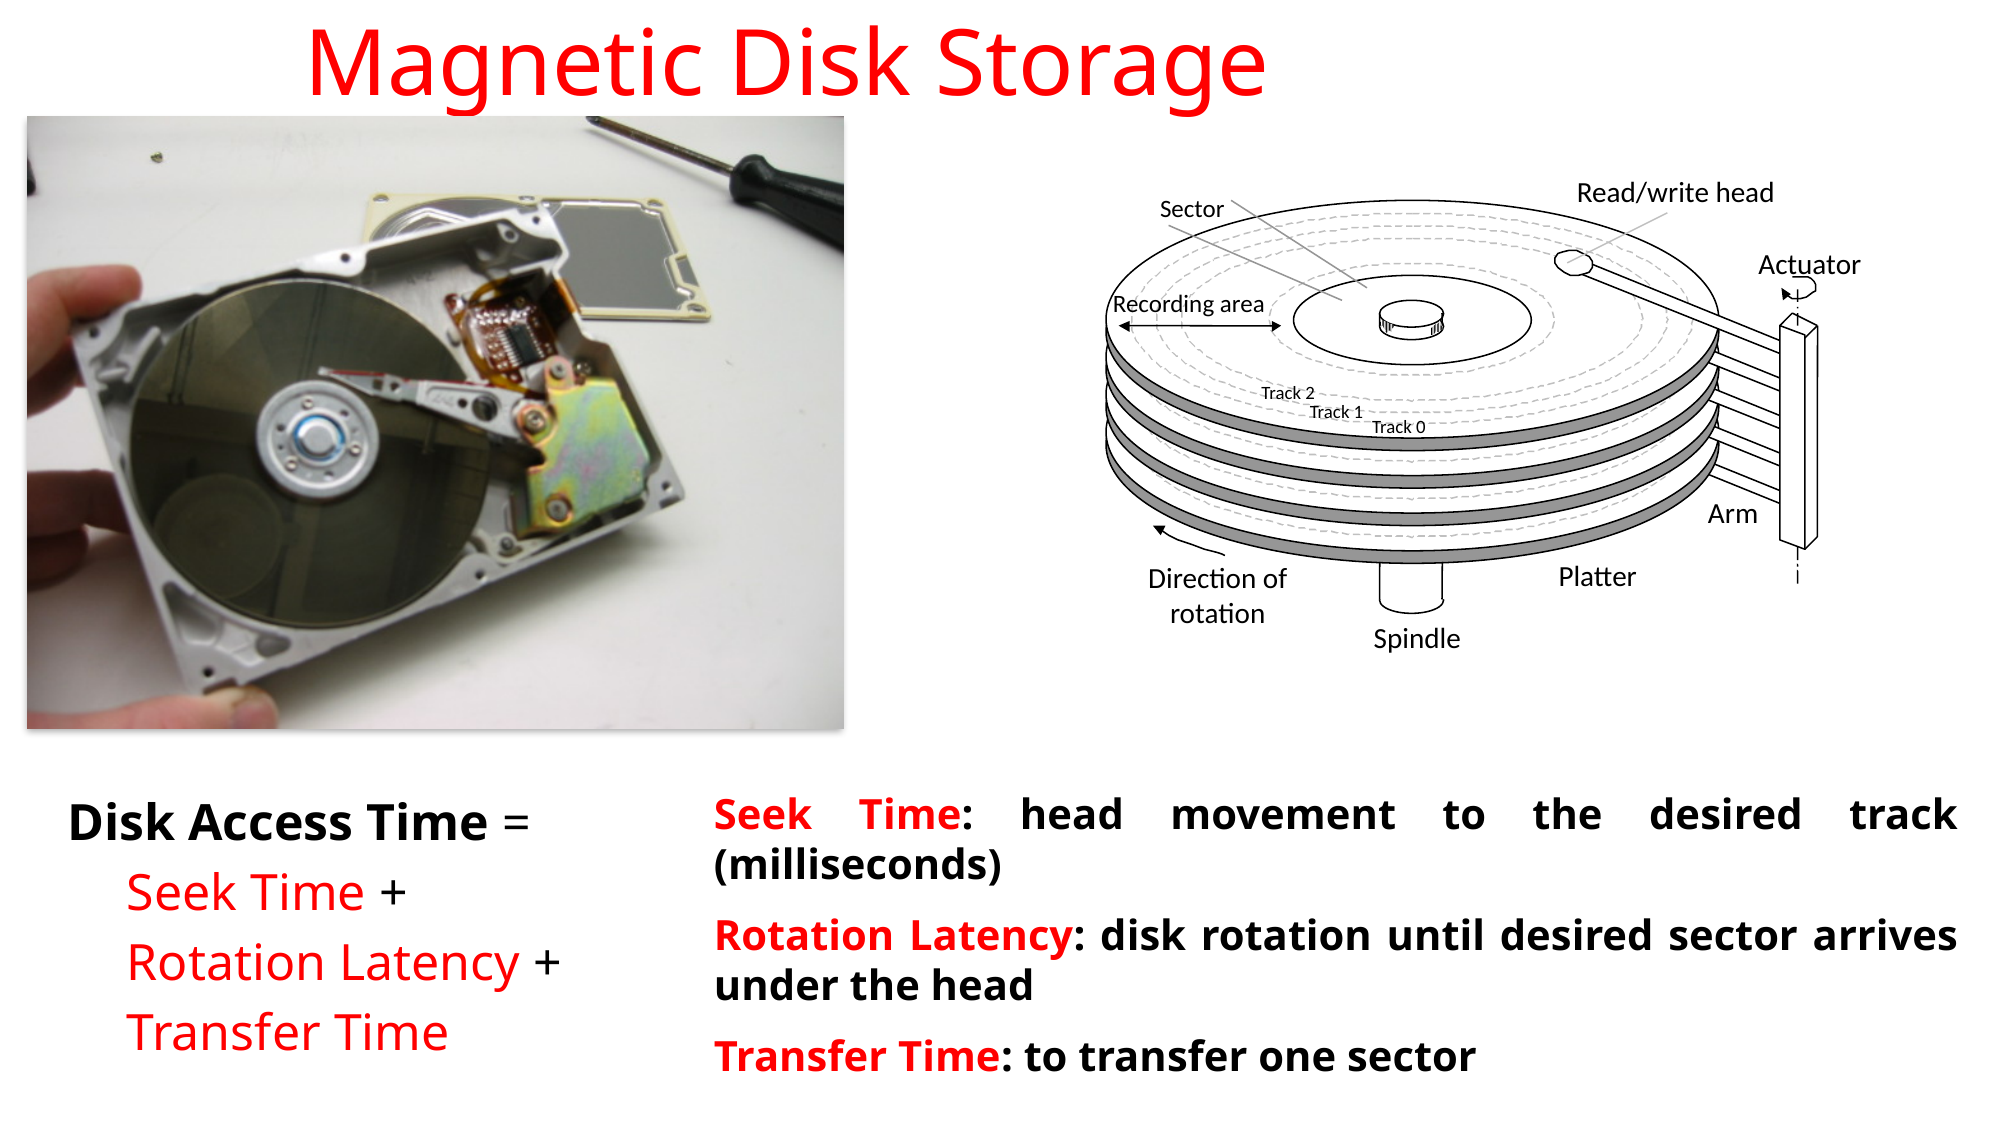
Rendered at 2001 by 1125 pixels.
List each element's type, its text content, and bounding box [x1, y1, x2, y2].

text_box Seek Time: head movement to the desired track (milliseconds) Rotation Latency: disk rotation until desired sector arrives under the head Transfer Time: to transfer one sector [714, 780, 1974, 1087]
title Magnetic Disk Storage [289, 3, 1652, 129]
text_box Disk Access Time = Seek Time + Rotation Latency + Transfer Time [52, 782, 607, 1068]
picture [27, 116, 844, 729]
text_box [1093, 173, 1868, 664]
